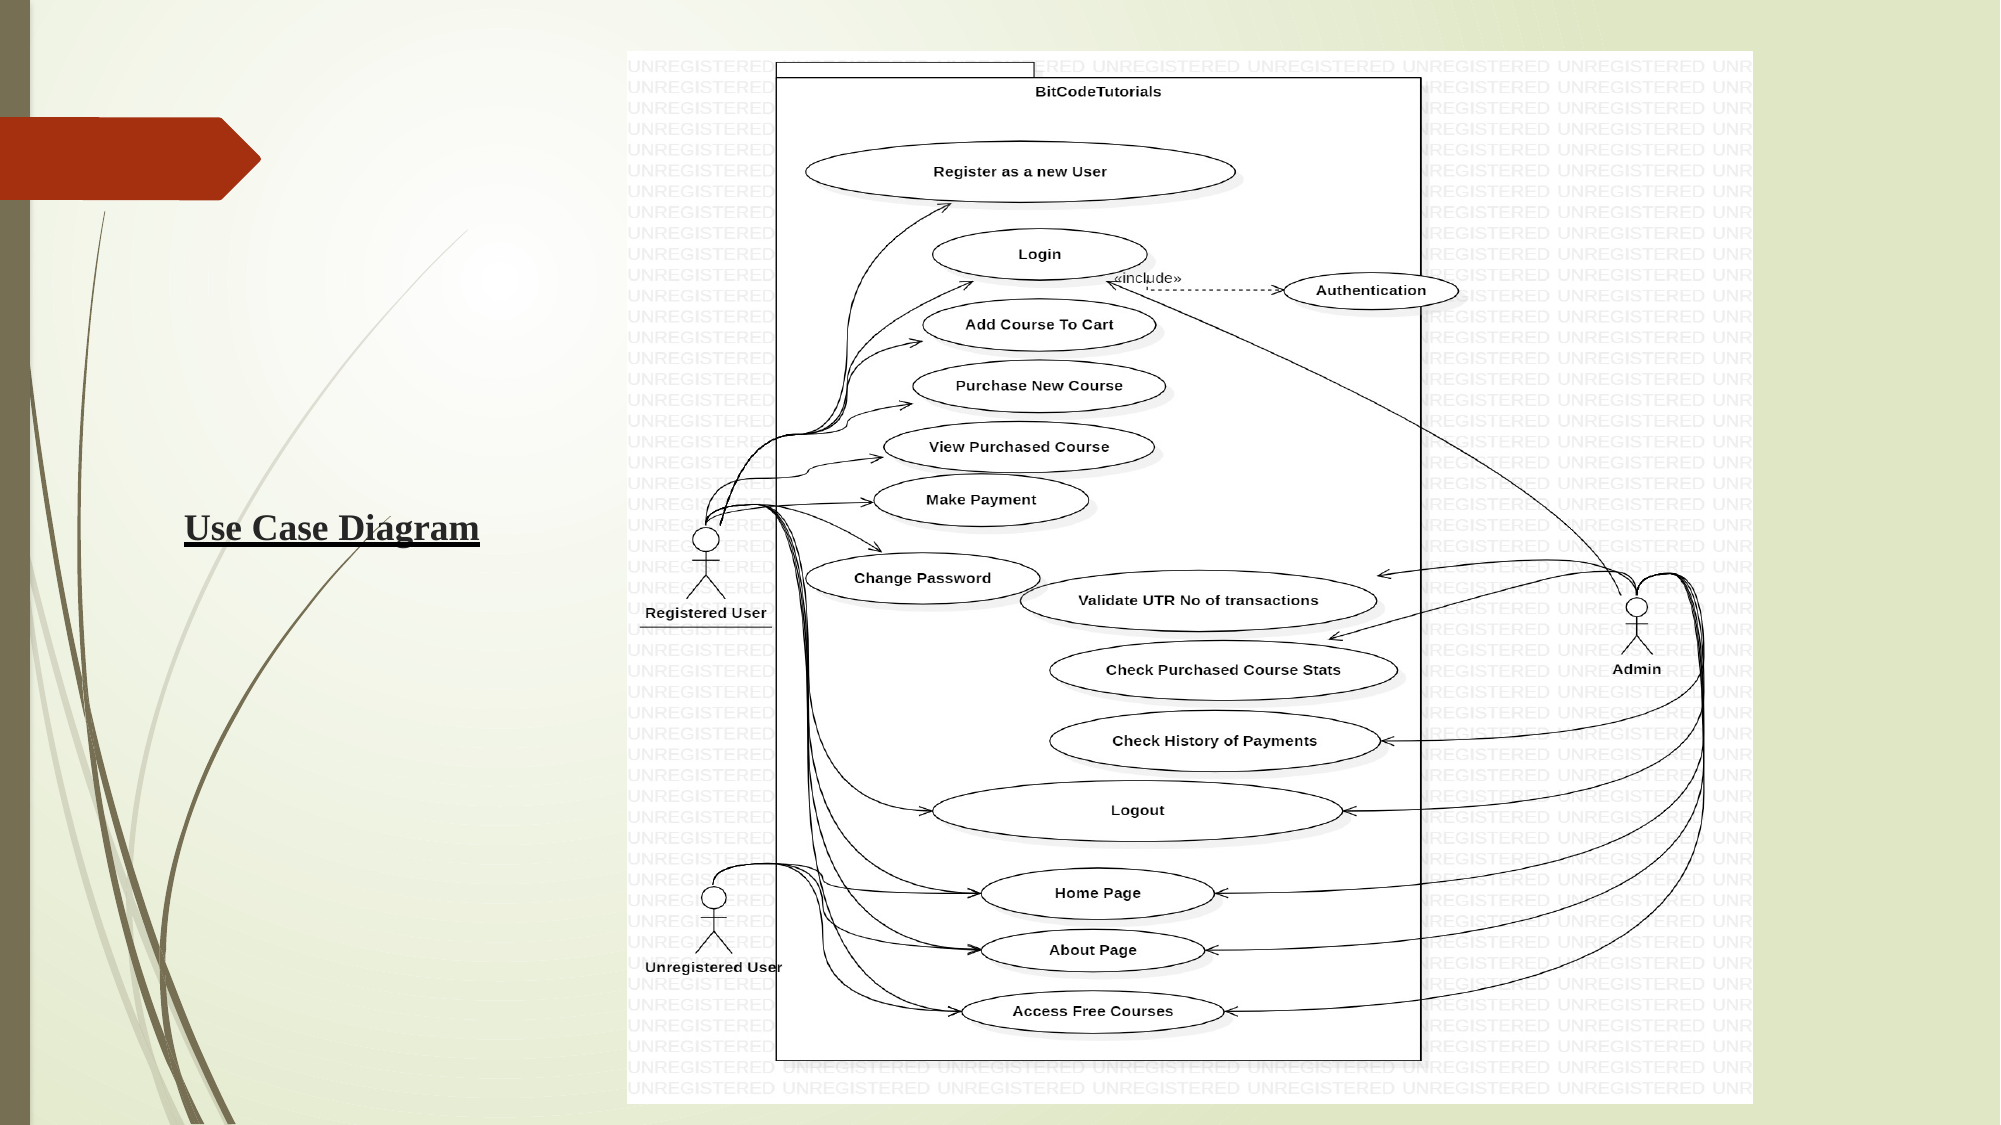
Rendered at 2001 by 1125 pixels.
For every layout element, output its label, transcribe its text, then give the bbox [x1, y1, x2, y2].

title Use Case Diagram [169, 495, 622, 706]
picture [627, 50, 1753, 1104]
